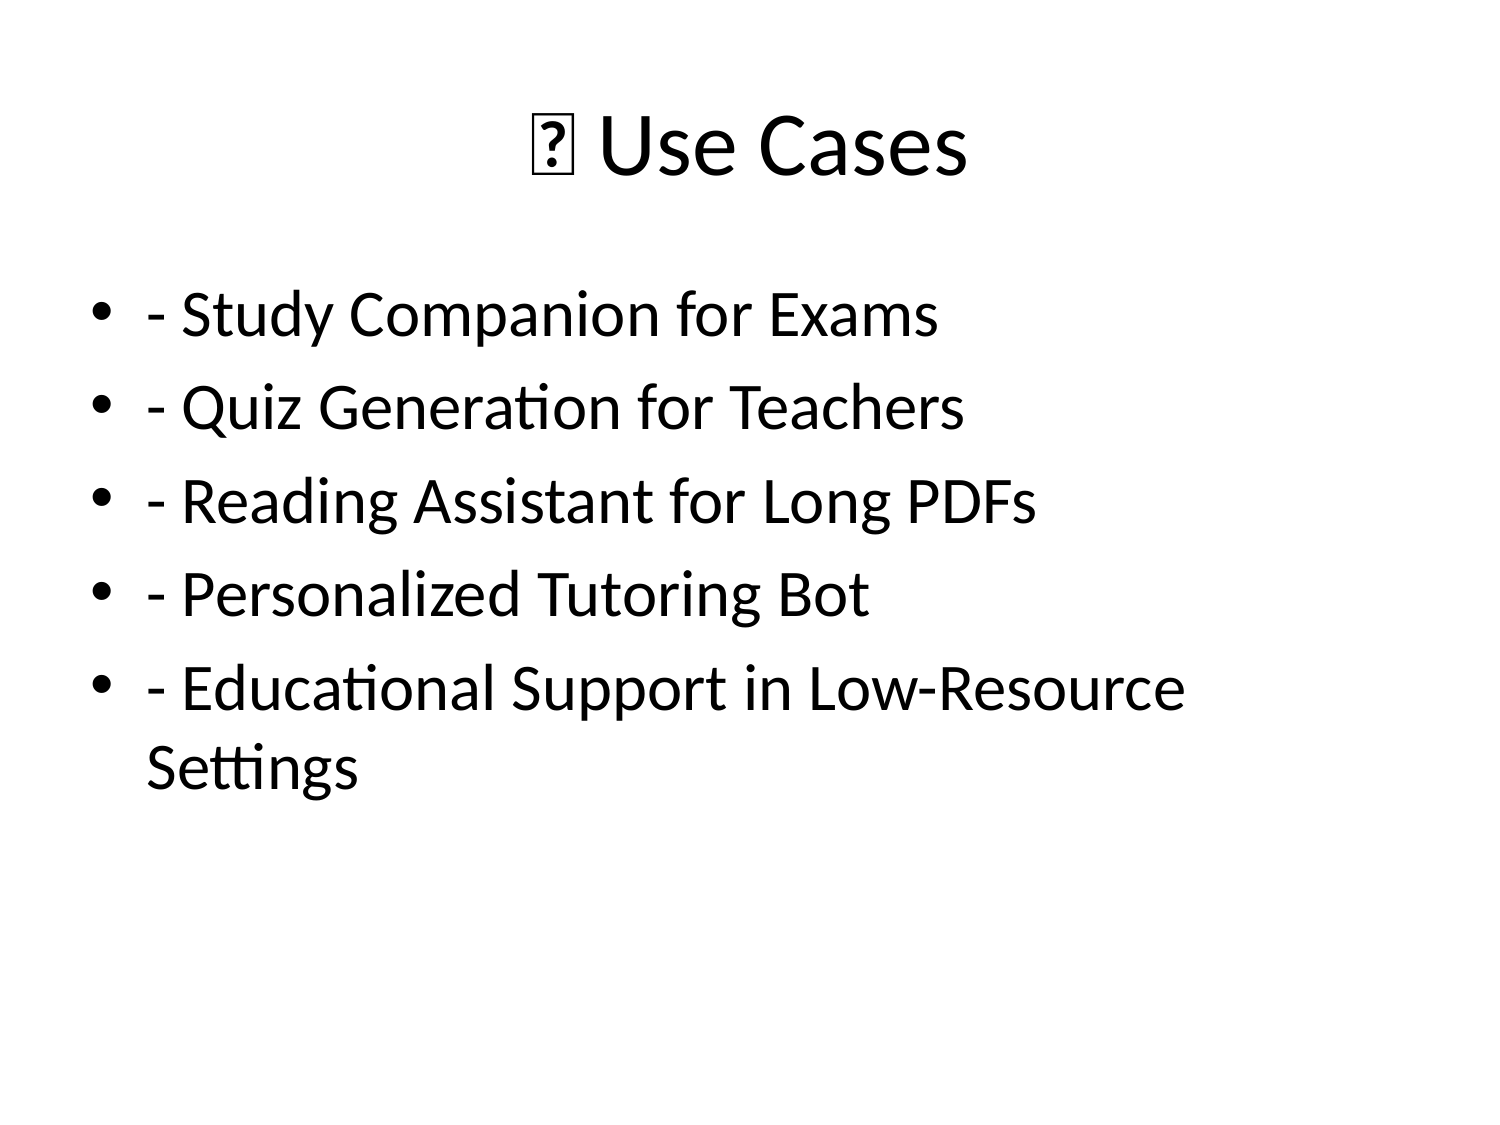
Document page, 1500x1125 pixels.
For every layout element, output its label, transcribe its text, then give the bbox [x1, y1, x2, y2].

title 🎯 Use Cases [75, 45, 1425, 233]
list - Study Companion for Exams - Quiz Generation for Teachers - Reading Assistant for Long PDFs - Personalized Tutoring Bot - Educational Support in Low-Resource Settings [75, 262, 1425, 1005]
